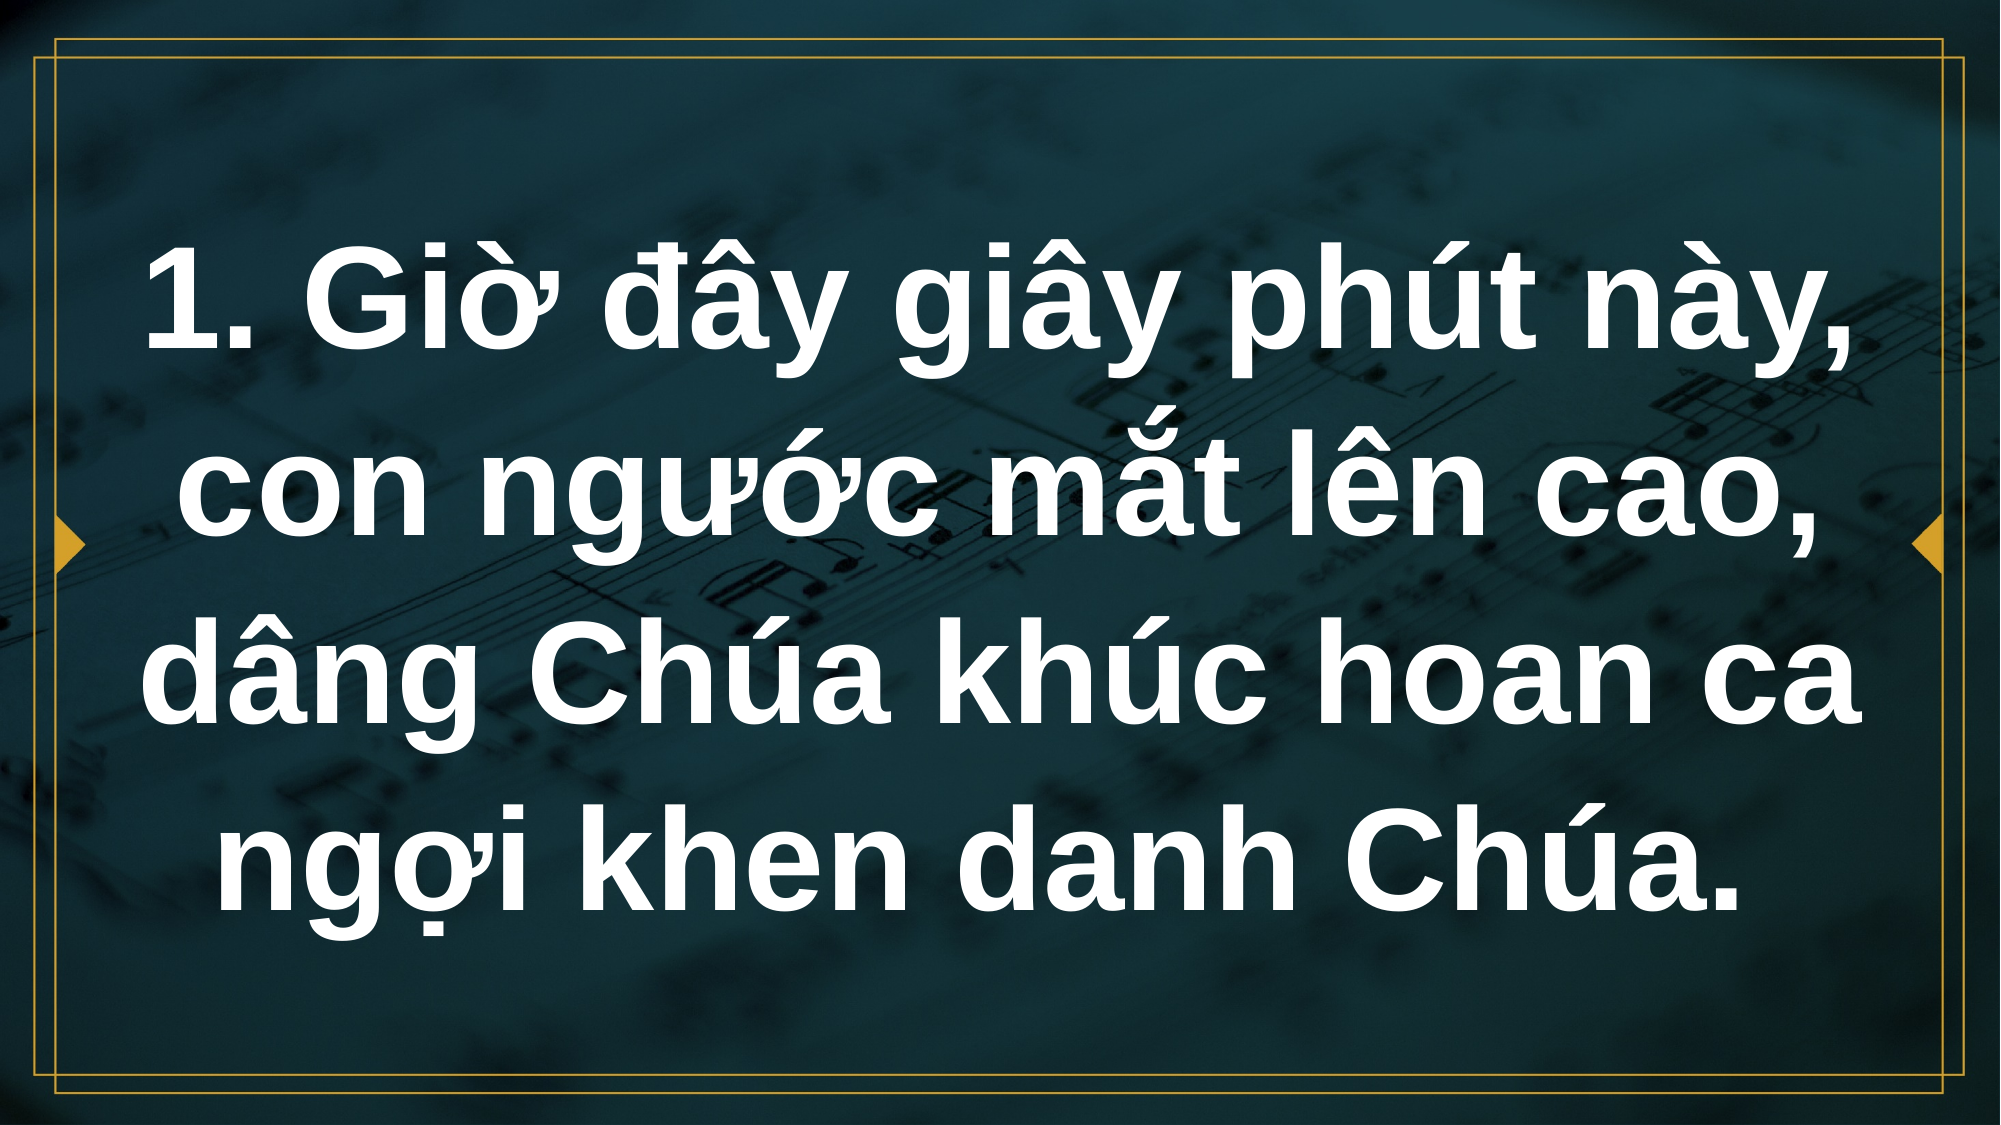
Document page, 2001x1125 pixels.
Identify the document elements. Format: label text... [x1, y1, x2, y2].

title 1. Giờ đây giây phút này, con ngước mắt lên cao, dâng Chúa khúc hoan ca ngợi khen danh Chúa. [55, 53, 1945, 1077]
picture [0, 0, 2000, 1125]
